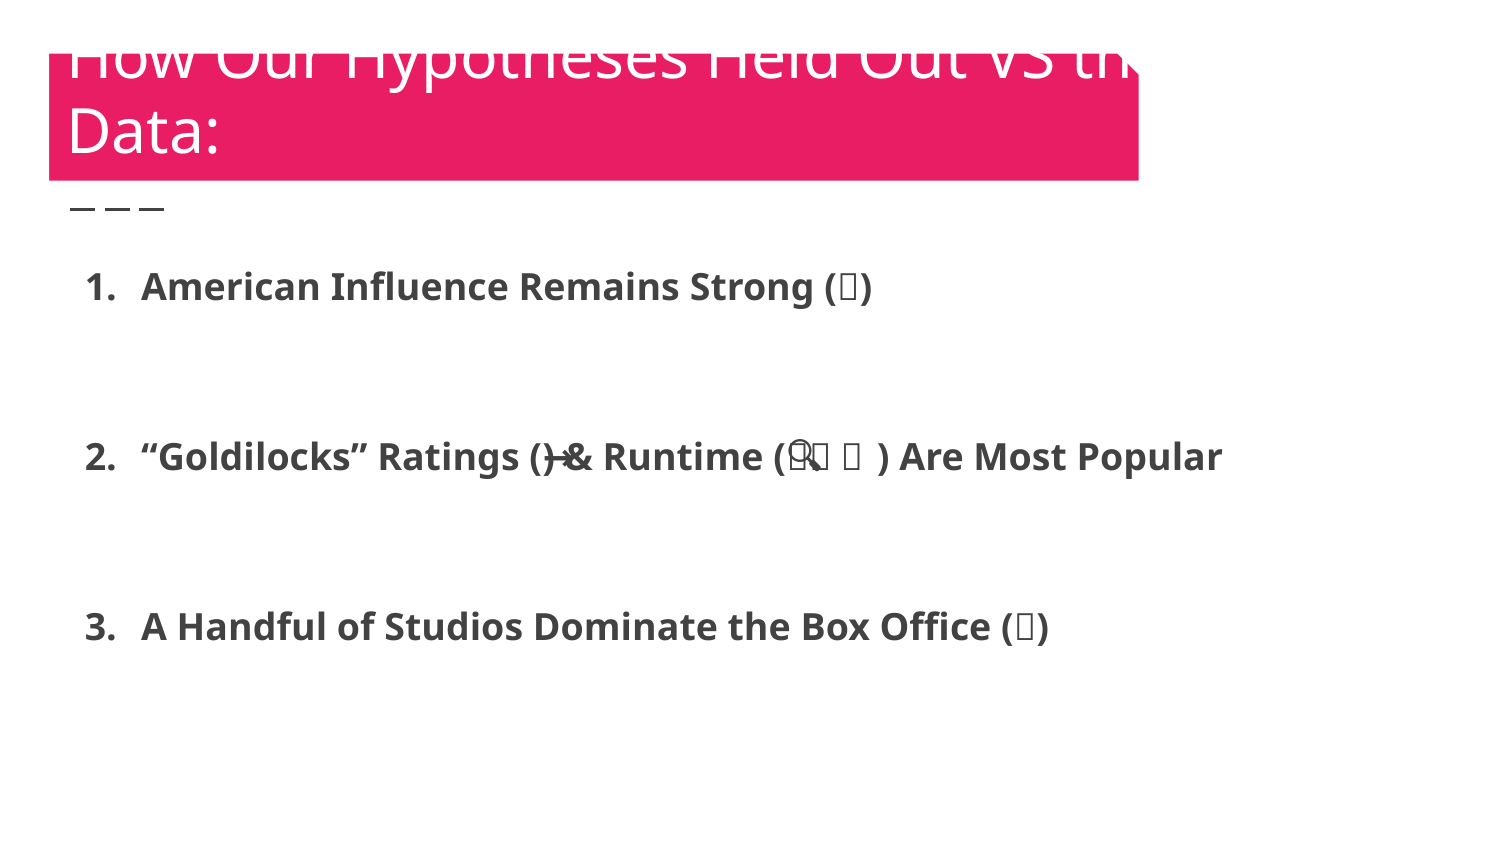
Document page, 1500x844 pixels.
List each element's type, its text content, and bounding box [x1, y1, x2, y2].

title How Our Hypotheses Held Out VS the Data: [51, 61, 1192, 182]
text_box [48, 52, 1127, 182]
list American Influence Remains Strong (✅) “Goldilocks” Ratings (✅) & Runtime (❌→🔍) Are Most Popular A Handful of Studios Dominate the Box Office (✅) [51, 240, 1449, 784]
